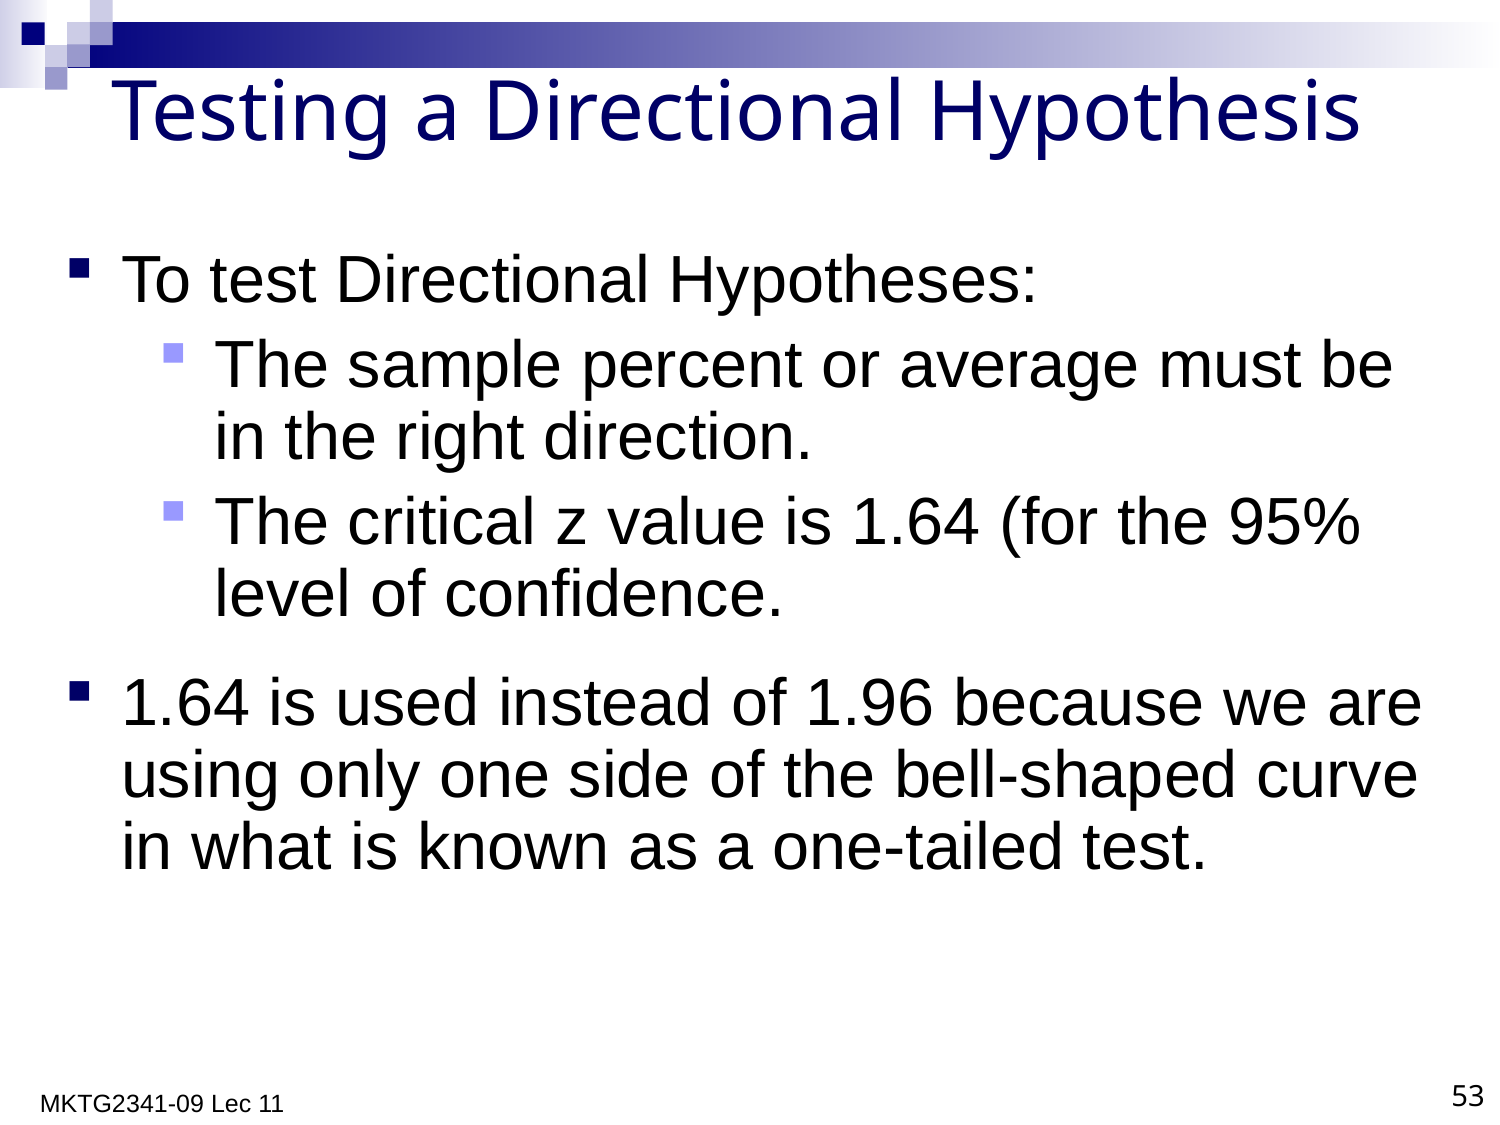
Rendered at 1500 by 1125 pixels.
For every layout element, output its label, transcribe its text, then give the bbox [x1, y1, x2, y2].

slide_number MKTG2341-09 Lec 11 [24, 1046, 426, 1125]
text_box Testing a Directional Hypothesis [0, 50, 1475, 165]
slide_number 53 [1149, 1049, 1500, 1125]
text_box To test Directional Hypotheses: The sample percent or average must be in the right direction. The critical z value is 1.64 (for the 95% level of confidence. 1.64 is used instead of 1.96 because we are using only one side of the bell-shaped curve in what is known as a one-tailed test. [49, 237, 1463, 1050]
